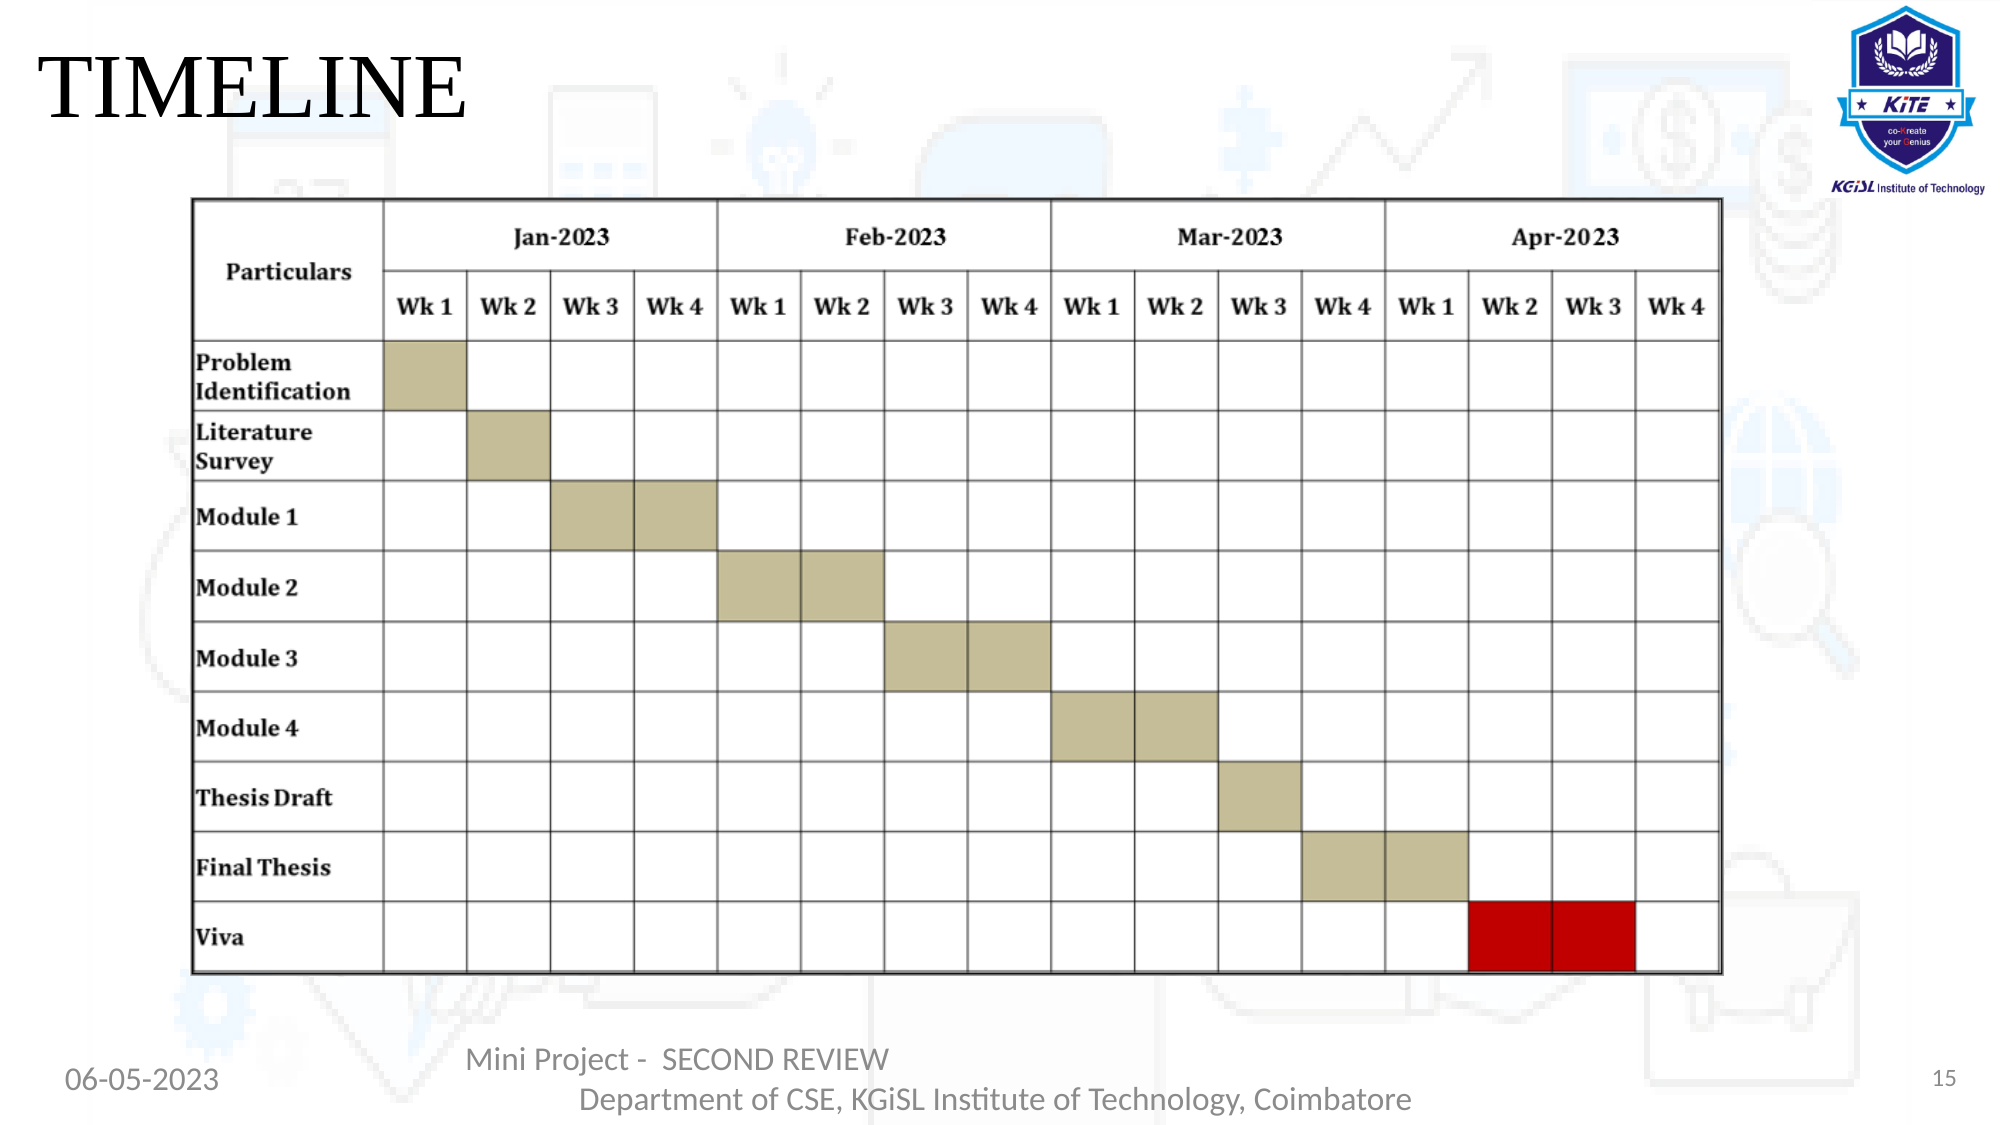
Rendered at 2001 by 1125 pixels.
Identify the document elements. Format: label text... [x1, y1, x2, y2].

title TIMELINE [22, 18, 1748, 157]
picture [1812, 0, 2000, 198]
slide_number 15 [1880, 1046, 1973, 1107]
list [189, 197, 1724, 976]
footer Mini Project - SECOND REVIEW Department of CSE, KGiSL Institute of Technology, Coimbatore [444, 1047, 1555, 1108]
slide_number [49, 1047, 268, 1108]
